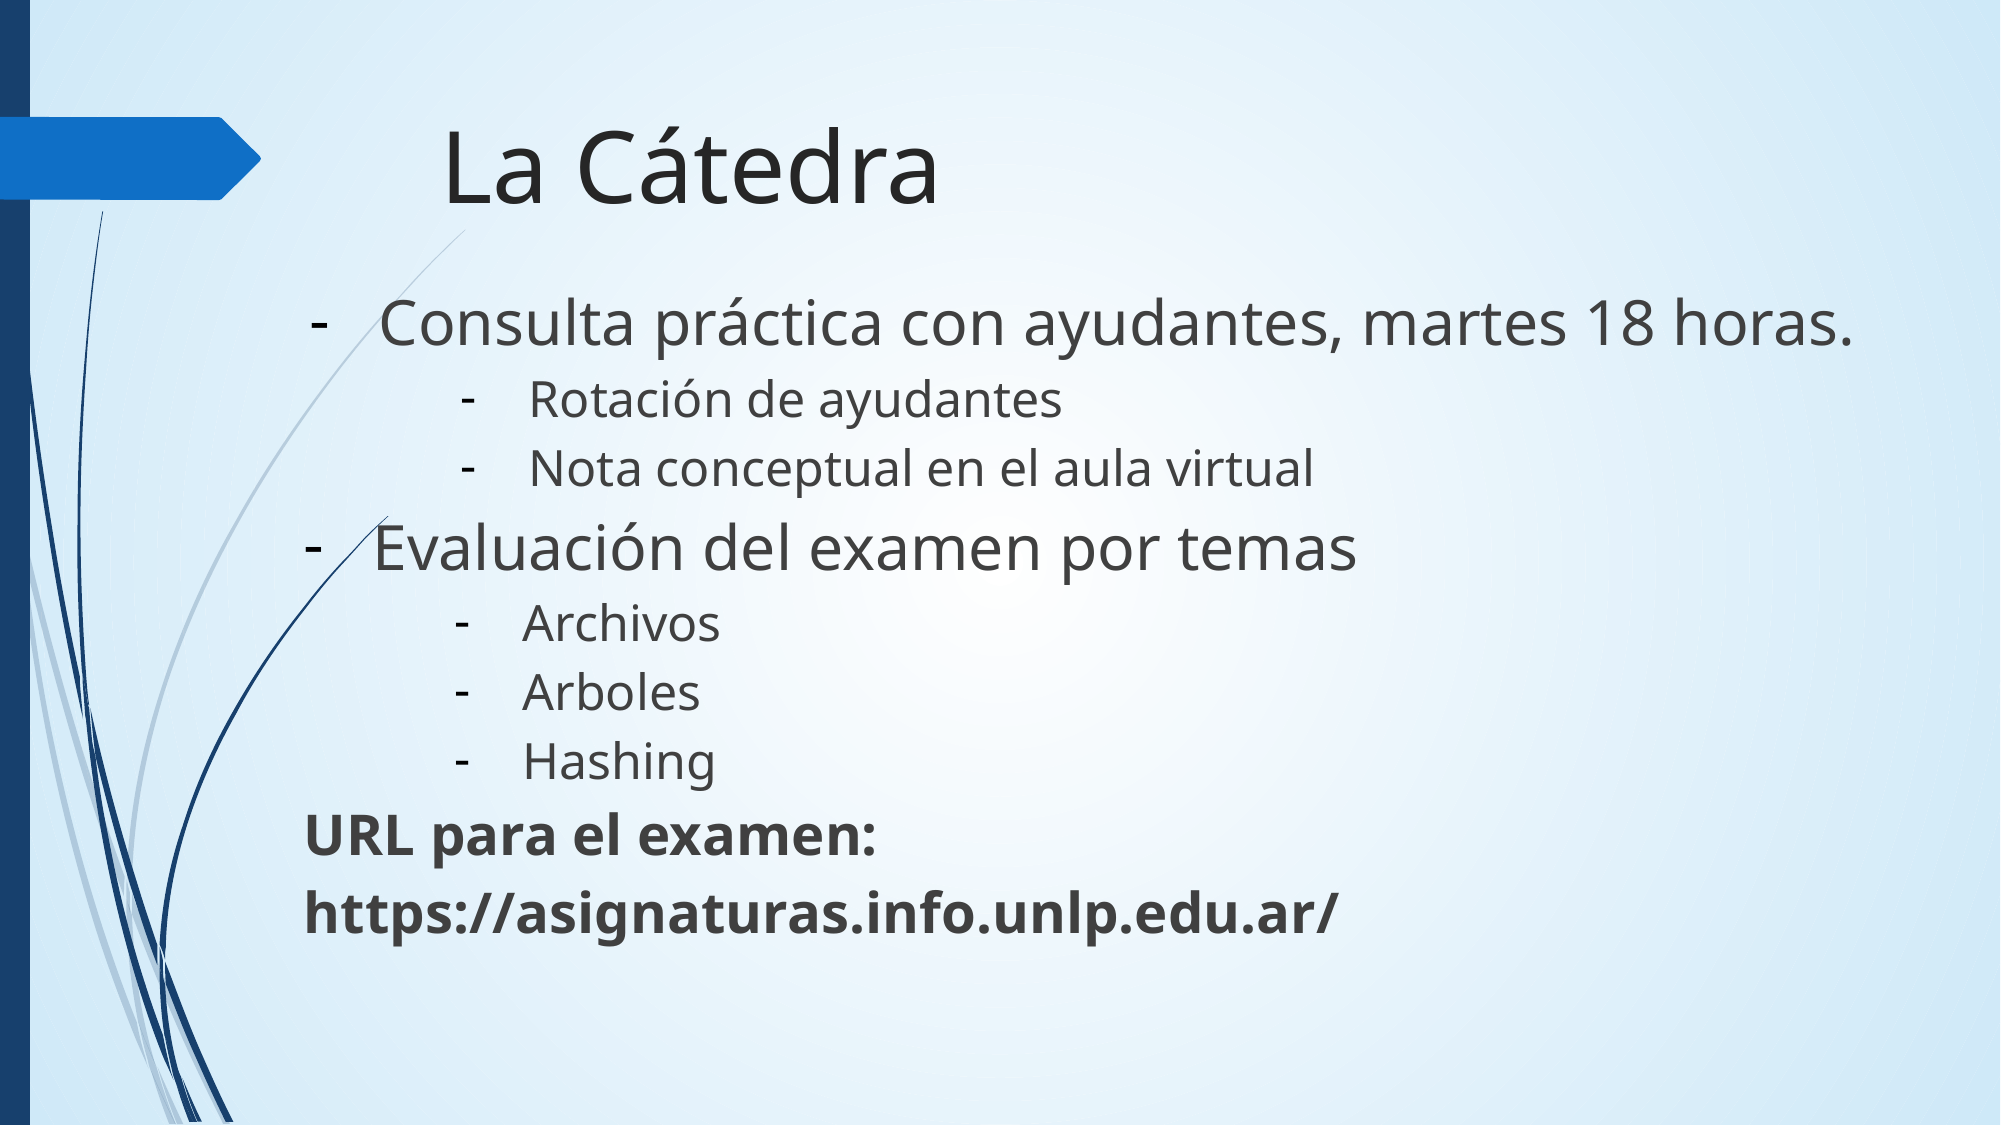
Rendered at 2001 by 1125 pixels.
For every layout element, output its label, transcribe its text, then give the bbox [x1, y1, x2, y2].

list Consulta práctica con ayudantes, martes 18 horas. Rotación de ayudantes Nota conceptual en el aula virtual Evaluación del examen por temas Archivos Arboles Hashing URL para el examen: https://asignaturas.info.unlp.edu.ar/ [288, 264, 1885, 882]
title La Cátedra [425, 102, 1885, 264]
